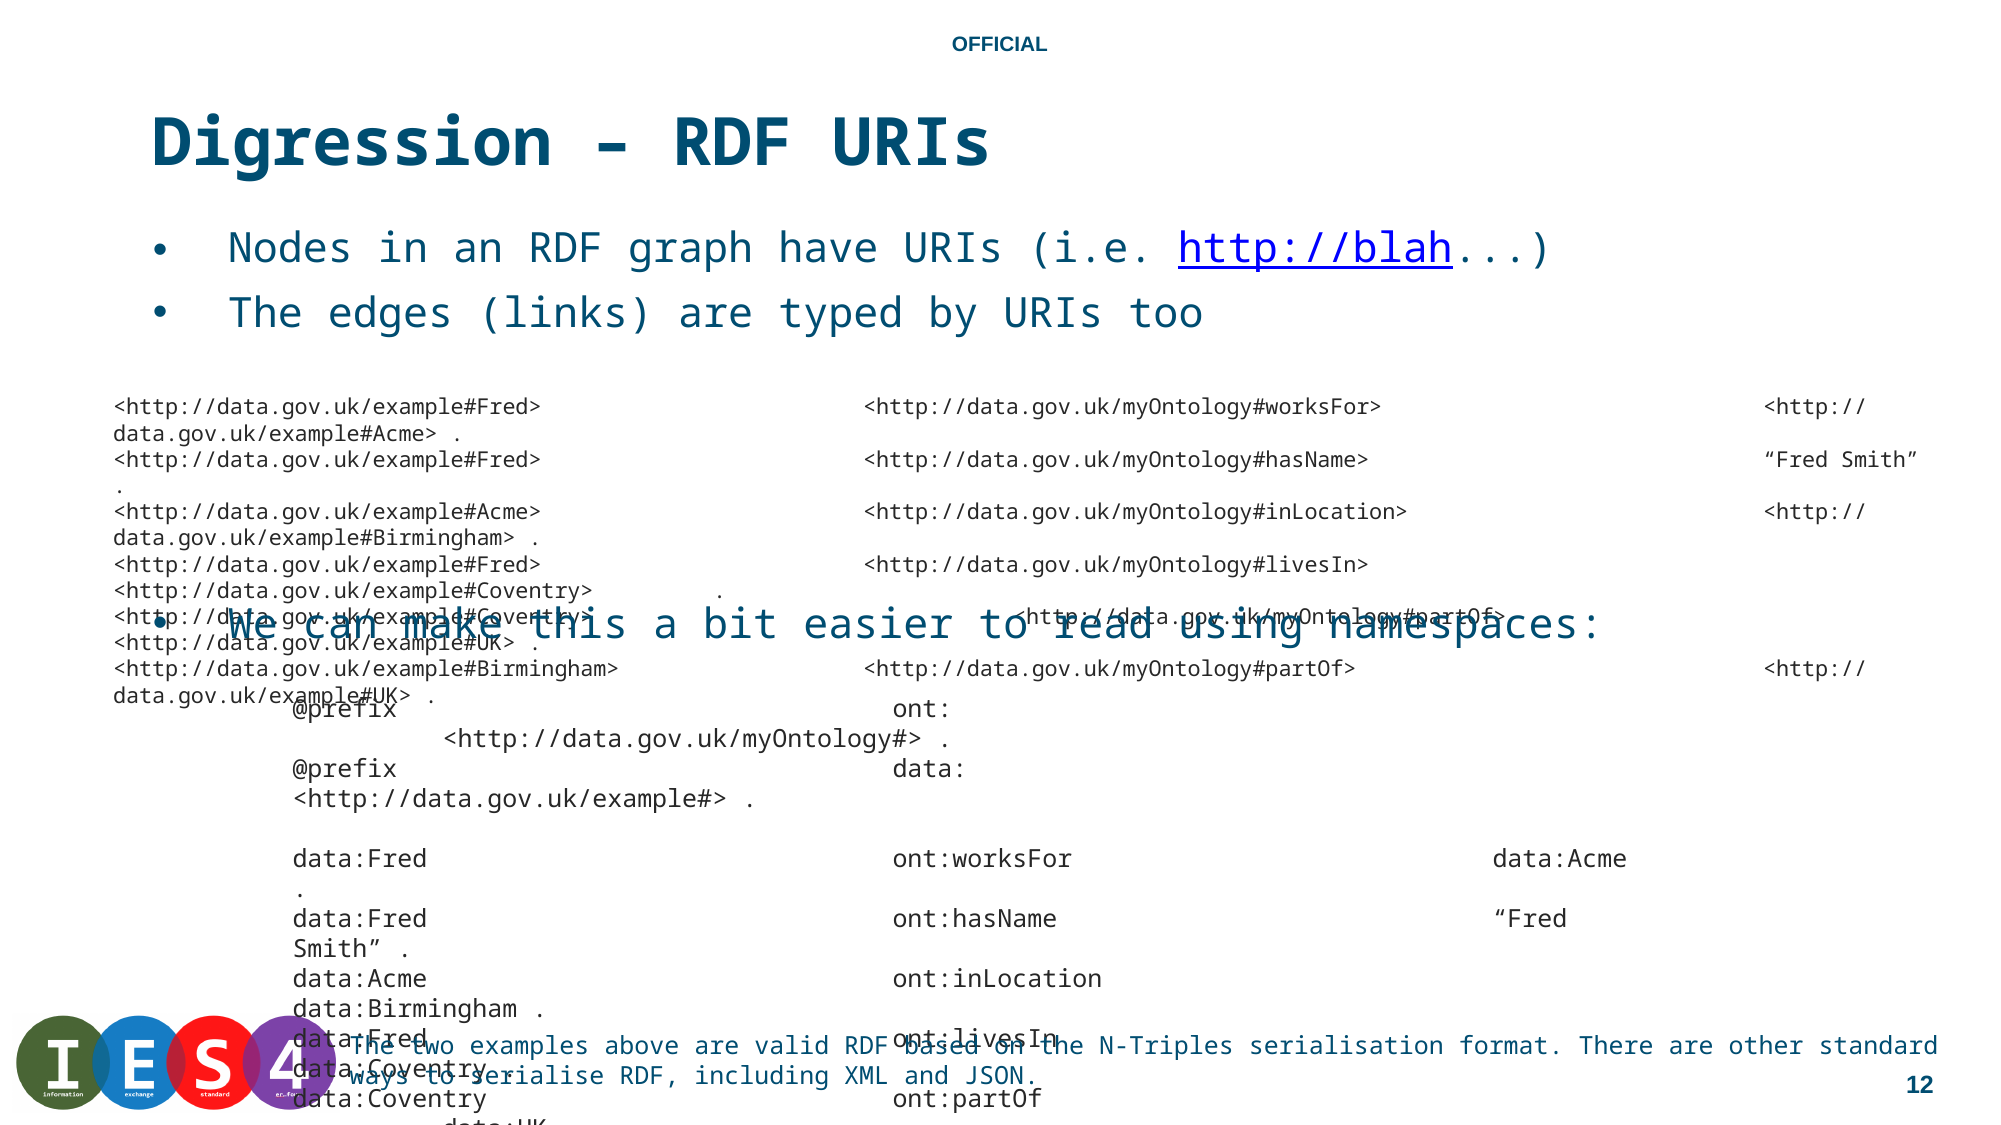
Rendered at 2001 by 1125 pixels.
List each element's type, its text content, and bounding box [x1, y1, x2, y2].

list Nodes in an RDF graph have URIs (i.e. http://blah...) The edges (links) are typed by URIs too [138, 213, 1883, 356]
text_box @prefix ont: <http://data.gov.uk/myOntology#> . @prefix data: <http://data.gov.uk/example#> . data:Fred ont:worksFor data:Acme . data:Fred ont:hasName “Fred Smith” . data:Acme ont:inLocation data:Birmingham . data:Fred ont:livesIn data:Coventry . data:Coventry ont:partOf data:UK . data:Birmingham ont:partOf data:UK . [277, 685, 1652, 1125]
text_box The two examples above are valid RDF based on the N-Triples serialisation format. There are other standard ways to serialise RDF, including XML and JSON. [334, 1022, 1959, 1111]
text_box We can make this a bit easier to read using namespaces: [138, 589, 1883, 669]
title Digression – RDF URIs [138, 80, 1883, 197]
text_box <http://data.gov.uk/example#Fred> <http://data.gov.uk/myOntology#worksFor> <http://data.gov.uk/example#Acme> . <http://data.gov.uk/example#Fred> <http://data.gov.uk/myOntology#hasName> “Fred Smith” . <http://data.gov.uk/example#Acme> <http://data.gov.uk/myOntology#inLocation> <http://data.gov.uk/example#Birmingham> . <http://data.gov.uk/example#Fred> <http://data.gov.uk/myOntology#livesIn> <http://data.gov.uk/example#Coventry> . <http://data.gov.uk/example#Coventry> <http://data.gov.uk/myOntology#partOf> <http://data.gov.uk/example#UK> . <http://data.gov.uk/example#Birmingham> <http://data.gov.uk/myOntology#partOf> <http://data.gov.uk/example#UK> . [98, 385, 1939, 715]
picture [12, 1013, 277, 1113]
